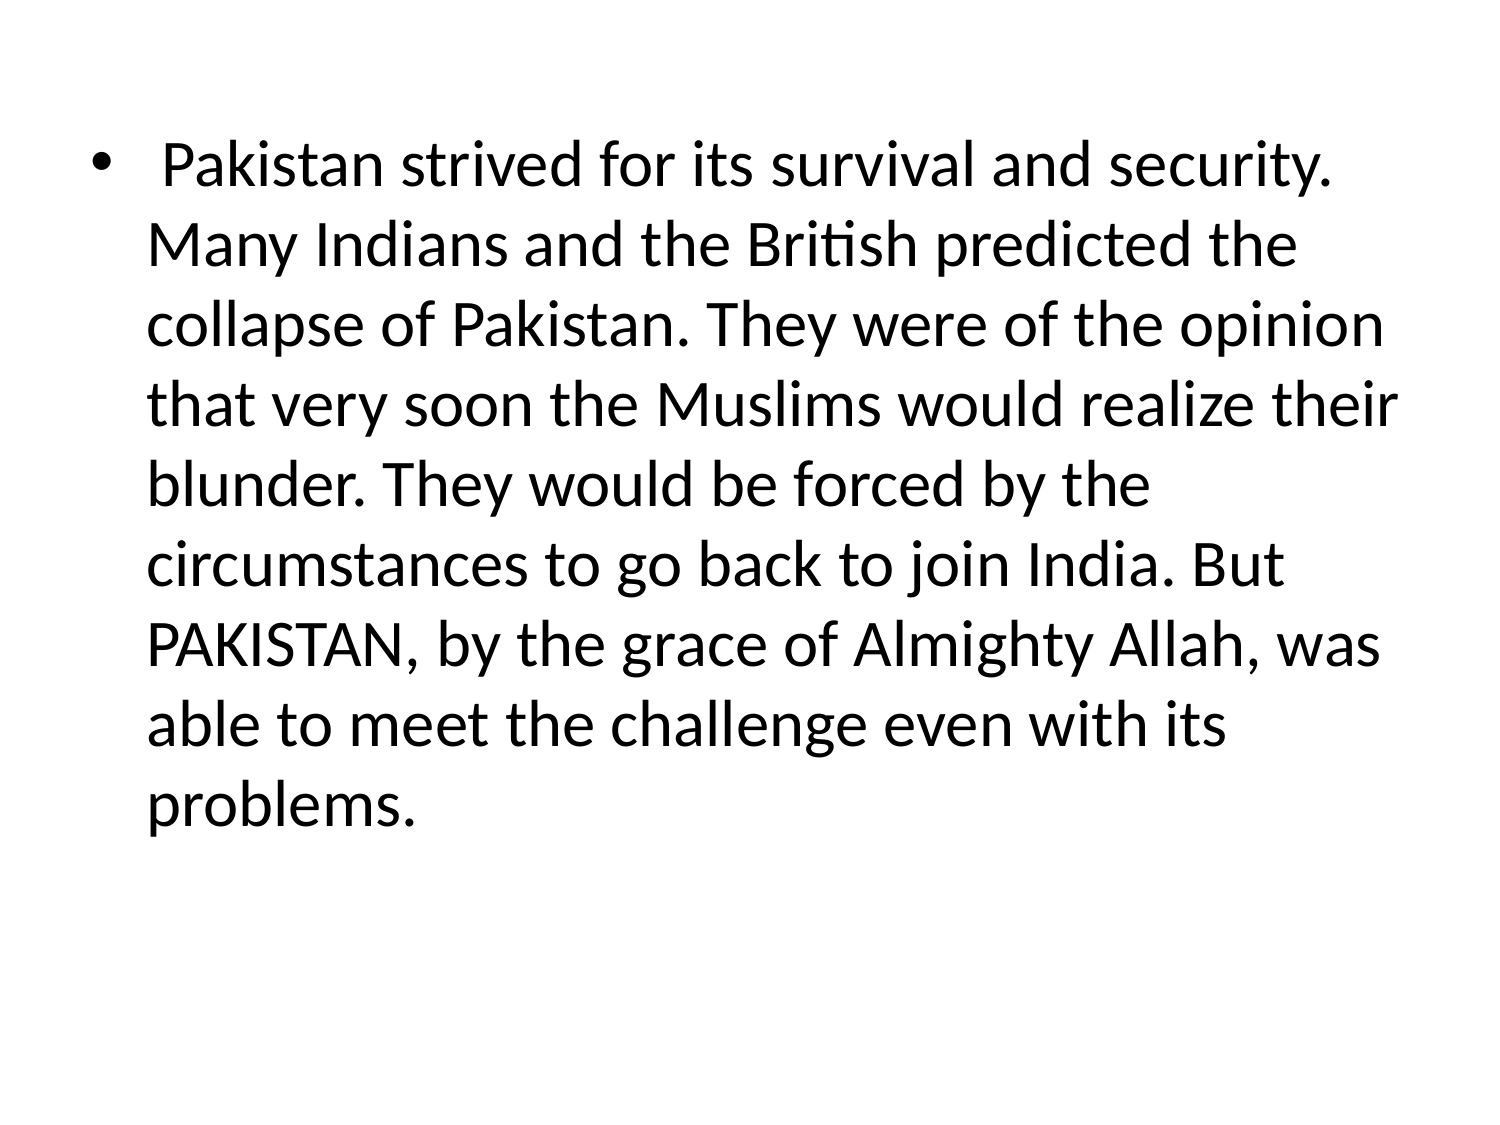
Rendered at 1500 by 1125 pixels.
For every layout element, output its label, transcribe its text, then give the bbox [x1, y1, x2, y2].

list Pakistan strived for its survival and security. Many Indians and the British predicted the collapse of Pakistan. They were of the opinion that very soon the Muslims would realize their blunder. They would be forced by the circumstances to go back to join India. But PAKISTAN, by the grace of Almighty Allah, was able to meet the challenge even with its problems. [75, 112, 1425, 1005]
